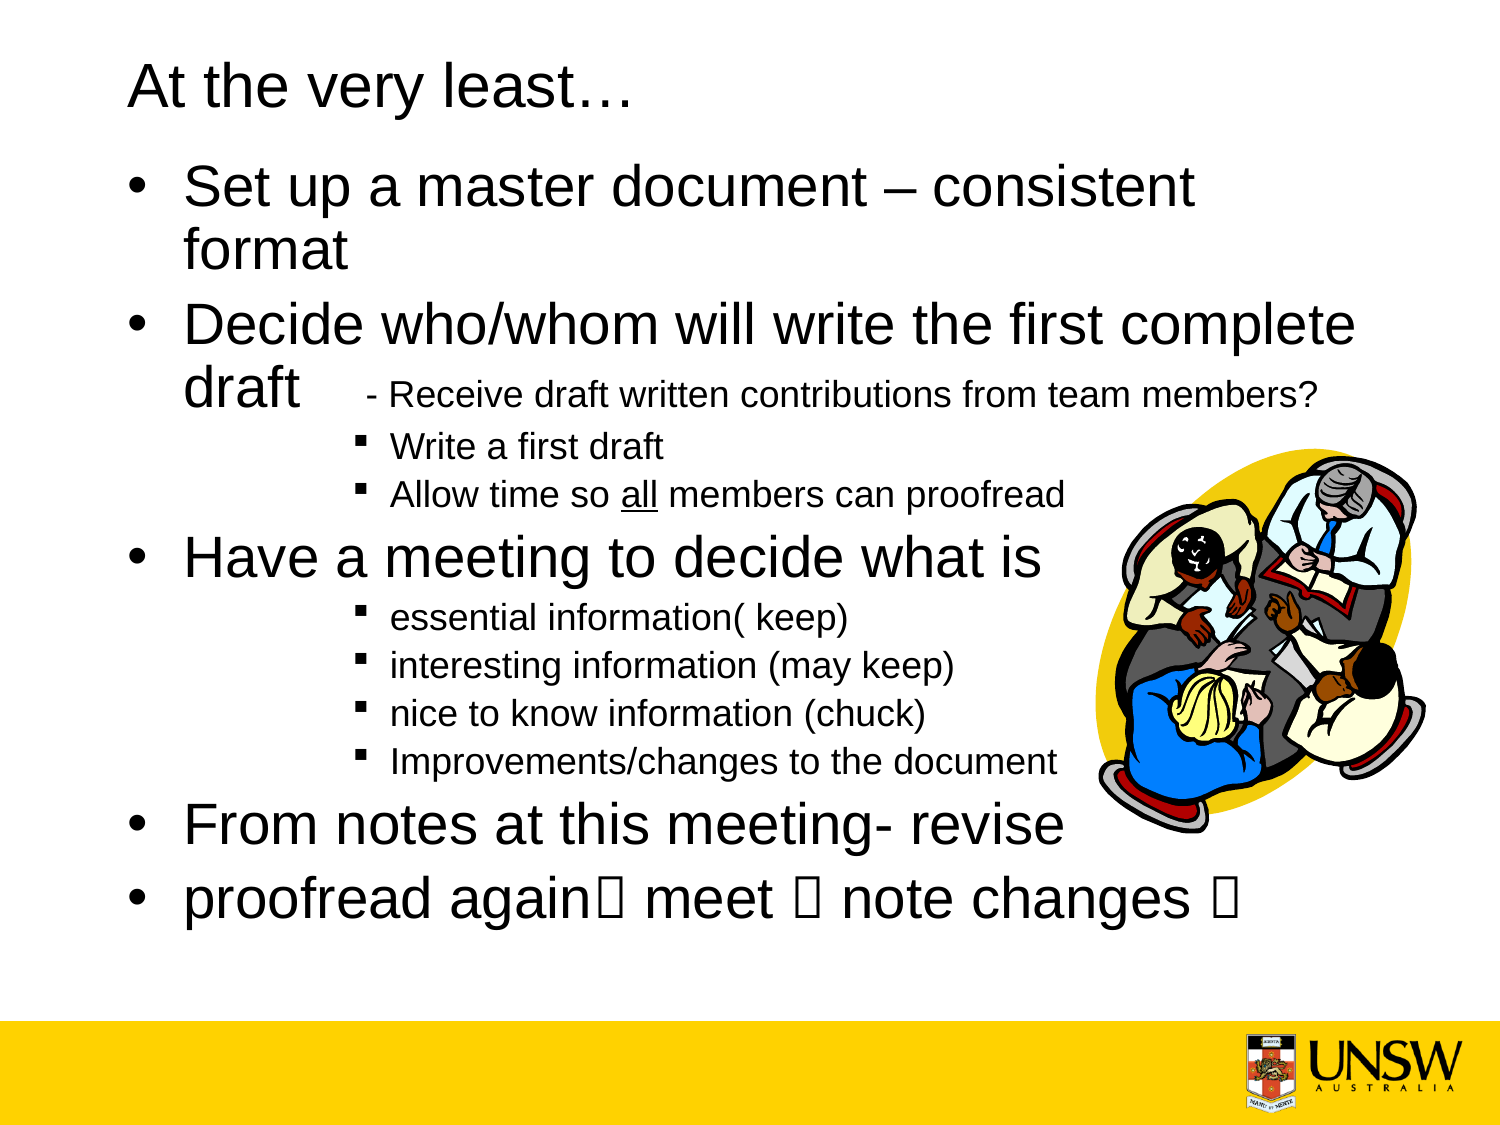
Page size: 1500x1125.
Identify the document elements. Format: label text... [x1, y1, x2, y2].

picture [1091, 444, 1427, 835]
list Set up a master document – consistent format Decide who/whom will write the first complete draft - Receive draft written contributions from team members? Write a first draft Allow time so all members can proofread Have a meeting to decide what is essential information( keep) interesting information (may keep) nice to know information (chuck) Improvements/changes to the document From notes at this meeting- revise proofread again meet  note changes  [112, 149, 1388, 962]
picture [0, 1021, 1500, 1125]
title At the very least… [112, 37, 1388, 149]
